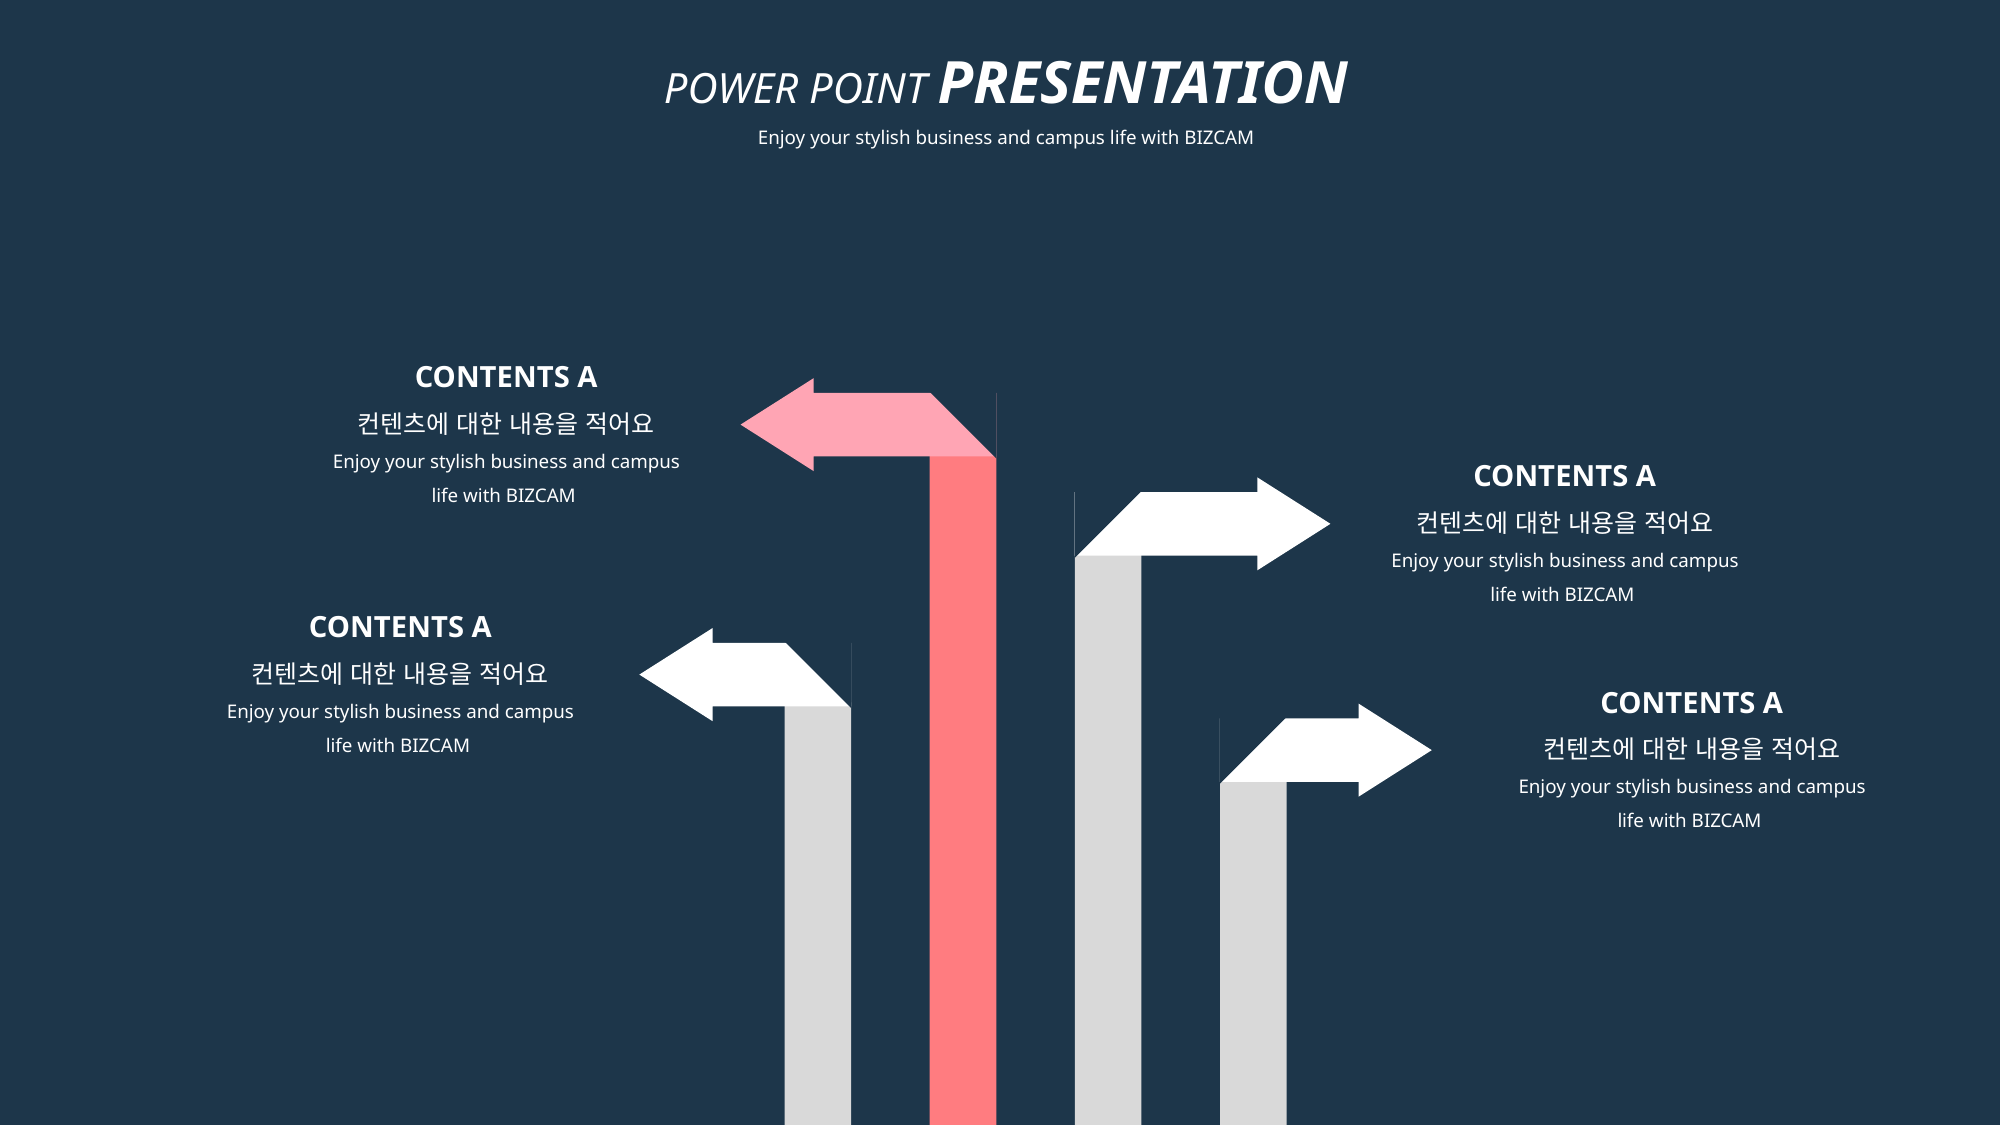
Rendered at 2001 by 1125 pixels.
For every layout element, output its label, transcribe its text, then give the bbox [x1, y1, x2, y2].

text_box [1074, 557, 1143, 1125]
text_box [1280, 489, 1290, 494]
text_box [781, 390, 791, 394]
text_box [927, 390, 998, 461]
text_box [781, 640, 853, 711]
text_box [1219, 783, 1288, 1125]
text_box [1078, 475, 1333, 573]
text_box CONTENTS A 컨텐츠에 대한 내용을 적어요 Enjoy your stylish business and campus life with BIZCAM [306, 333, 706, 514]
text_box [929, 458, 997, 1125]
text_box [738, 376, 993, 474]
text_box CONTENTS A 컨텐츠에 대한 내용을 적어요 Enjoy your stylish business and campus life with BIZCAM [200, 583, 601, 764]
text_box [1073, 489, 1145, 561]
text_box [1224, 701, 1434, 799]
text_box [637, 626, 848, 724]
text_box [1219, 715, 1290, 787]
text_box CONTENTS A 컨텐츠에 대한 내용을 적어요 Enjoy your stylish business and campus life with BIZCAM [1492, 659, 1892, 839]
text_box POWER POINT PRESENTATION Enjoy your stylish business and campus life with BIZCAM [552, 2, 1459, 156]
text_box CONTENTS A 컨텐츠에 대한 내용을 적어요 Enjoy your stylish business and campus life with BIZCAM [1365, 432, 1765, 613]
text_box [784, 708, 852, 1125]
